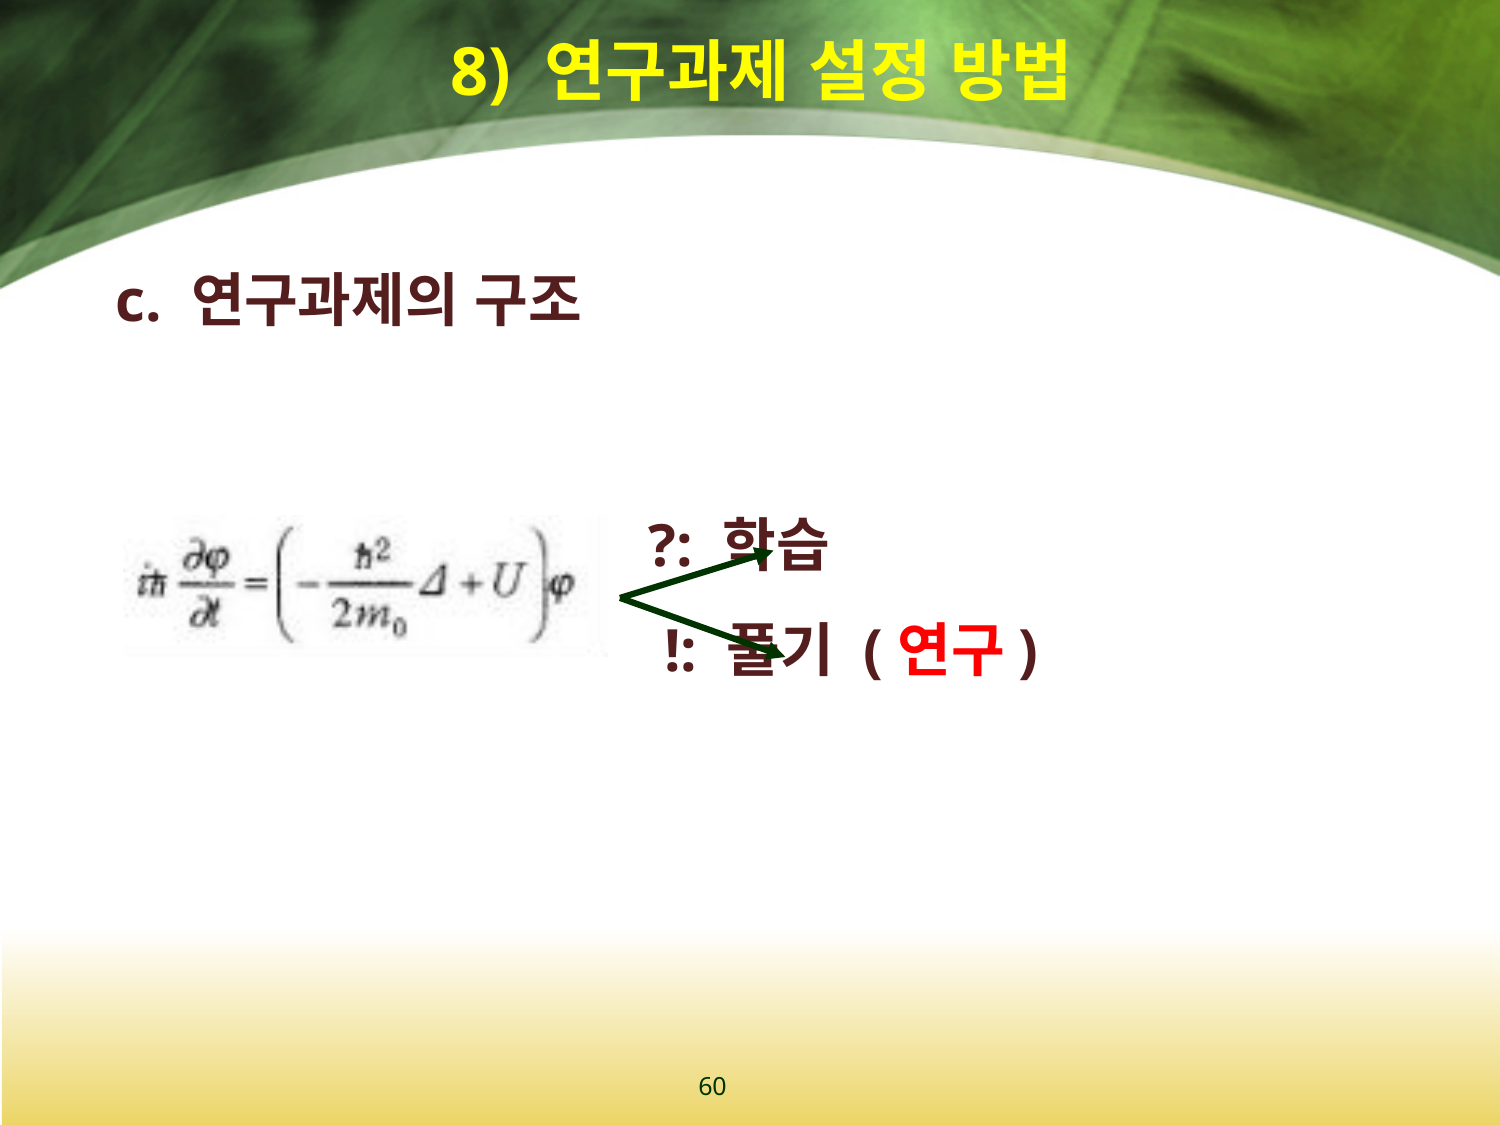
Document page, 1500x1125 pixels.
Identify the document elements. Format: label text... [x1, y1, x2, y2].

slide_number 60 [537, 1062, 888, 1113]
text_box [619, 597, 786, 658]
title 8) 연구과제 설정 방법 [88, 18, 1436, 120]
picture [0, 0, 1500, 468]
picture [123, 514, 608, 658]
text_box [619, 550, 774, 597]
list c. 연구과제의 구조 ?: 학습 !: 풀기 (연구) [100, 255, 1426, 1038]
